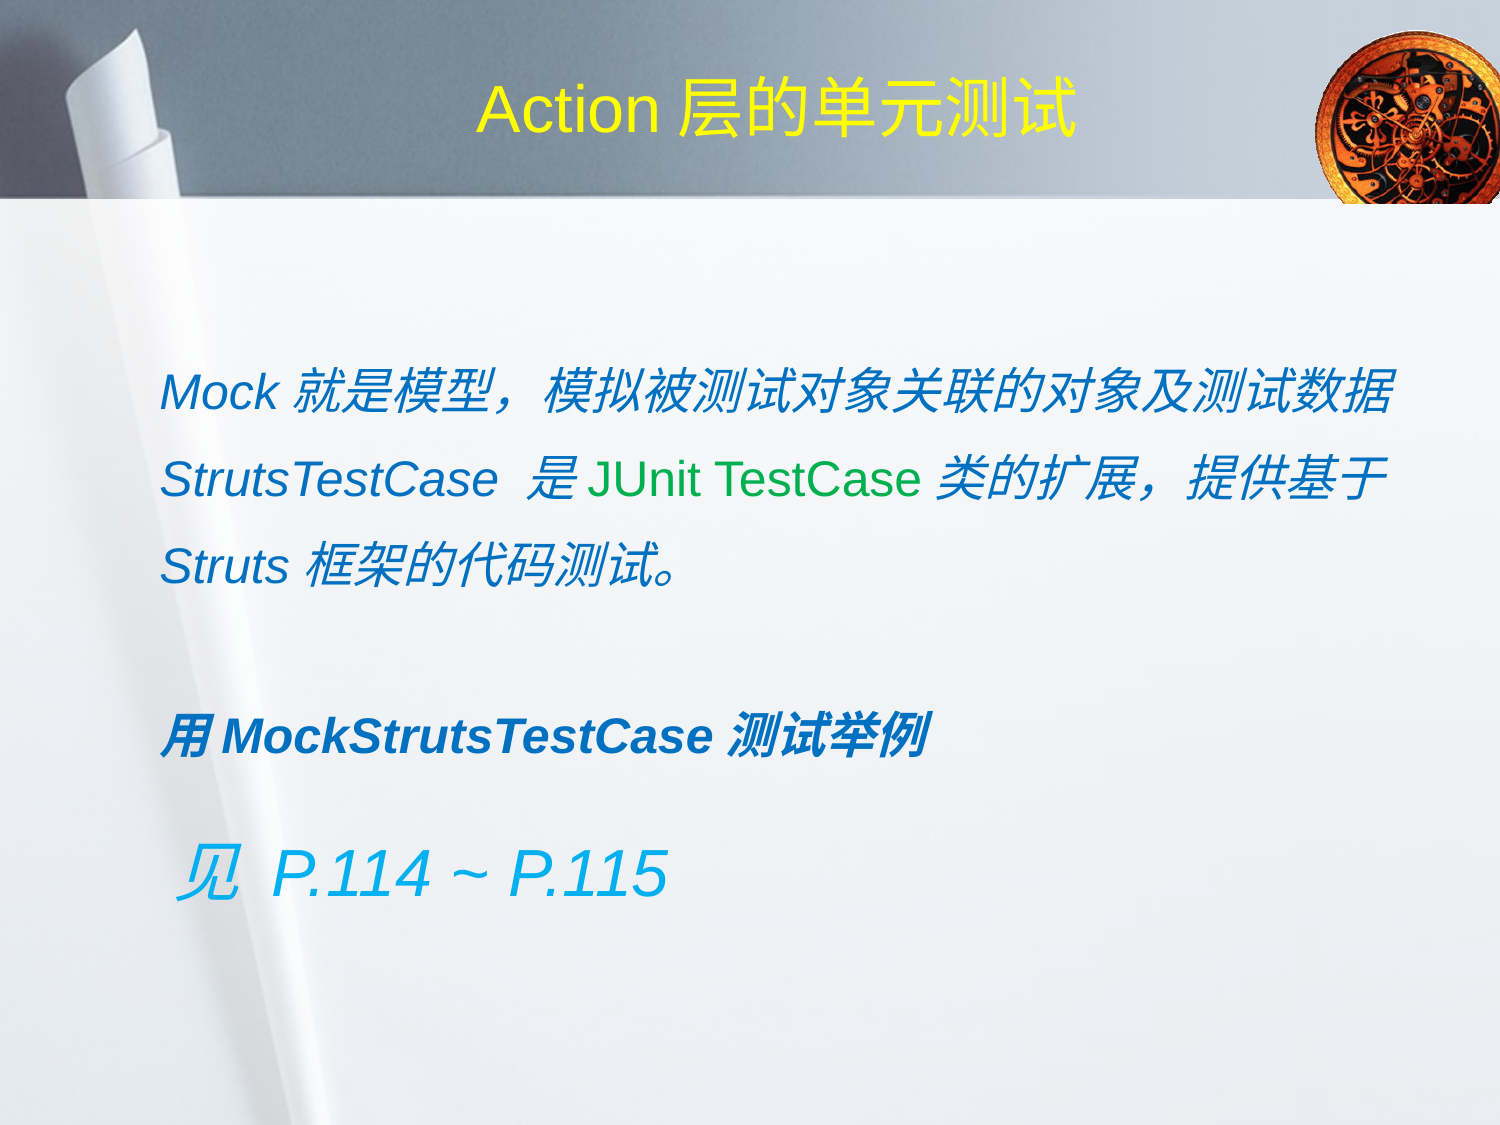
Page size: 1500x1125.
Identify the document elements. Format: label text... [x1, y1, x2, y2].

title Action层的单元测试 [312, 59, 1243, 153]
text_box Mock就是模型，模拟被测试对象关联的对象及测试数据 StrutsTestCase 是JUnit TestCase类的扩展，提供基于Struts框架的代码测试。 用MockStrutsTestCase测试举例 [159, 332, 1406, 764]
text_box 见 P.114 ~ P.115 [159, 822, 1093, 917]
picture [0, 0, 1500, 204]
